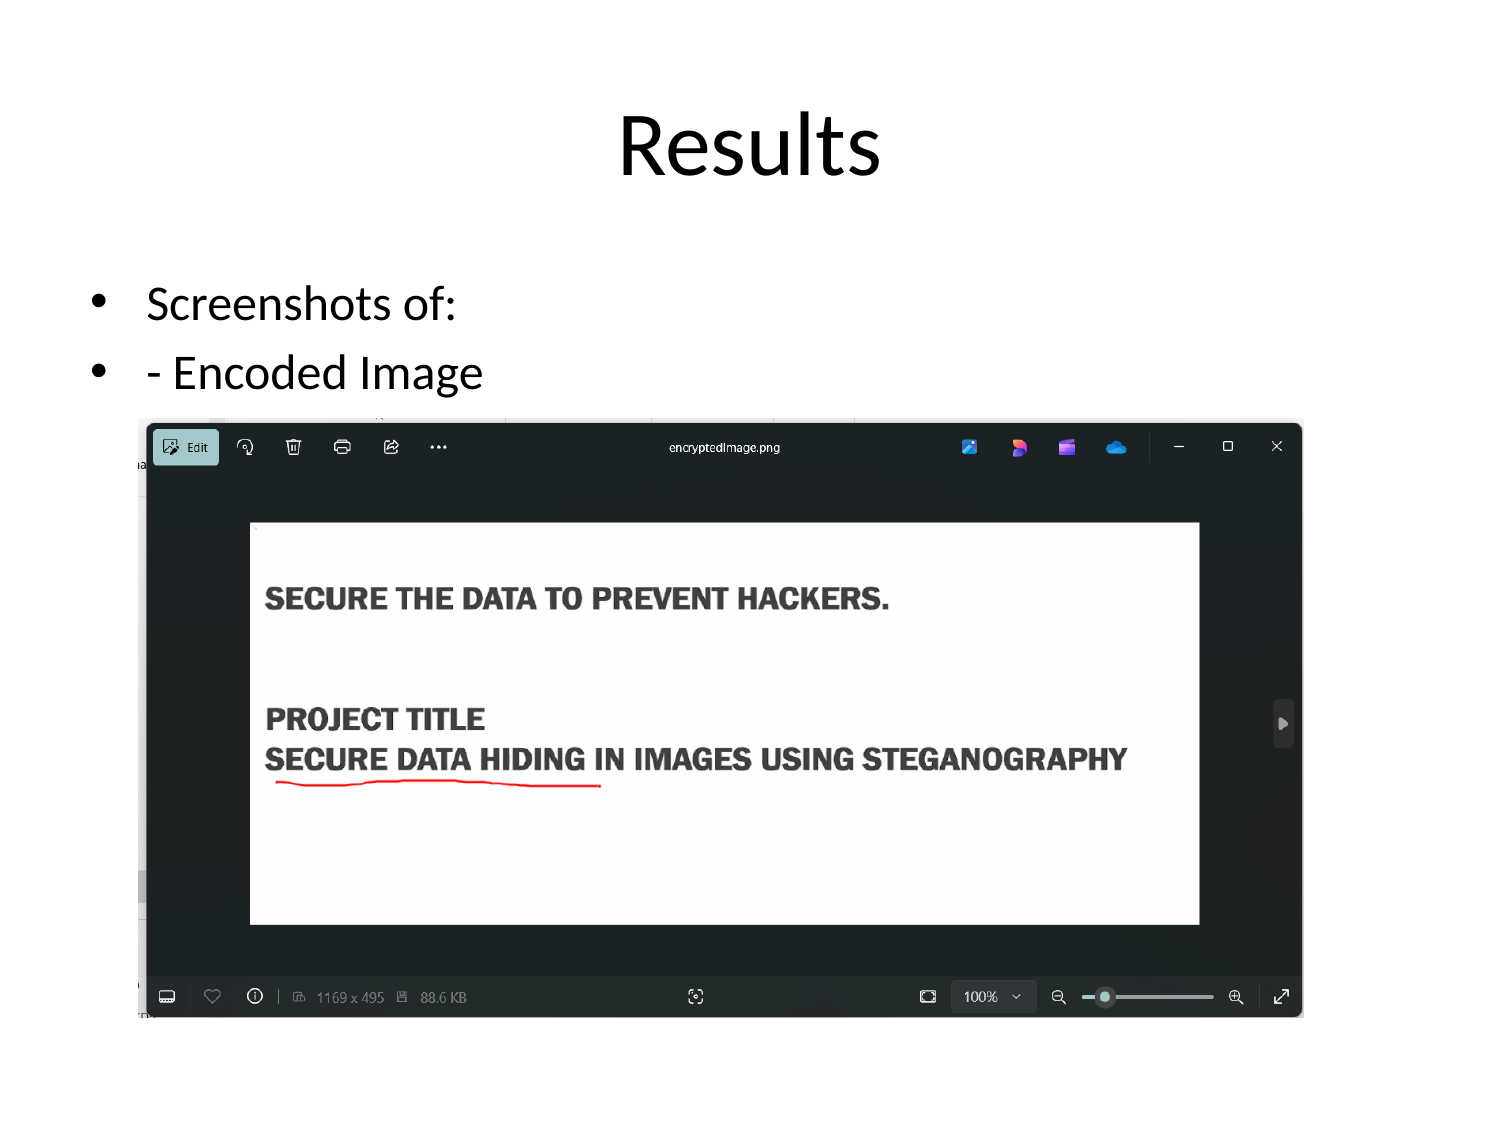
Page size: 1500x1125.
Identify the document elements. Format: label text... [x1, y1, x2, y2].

list Screenshots of: - Encoded Image [75, 262, 1425, 1005]
title Results [75, 45, 1425, 233]
picture [138, 418, 1304, 1018]
